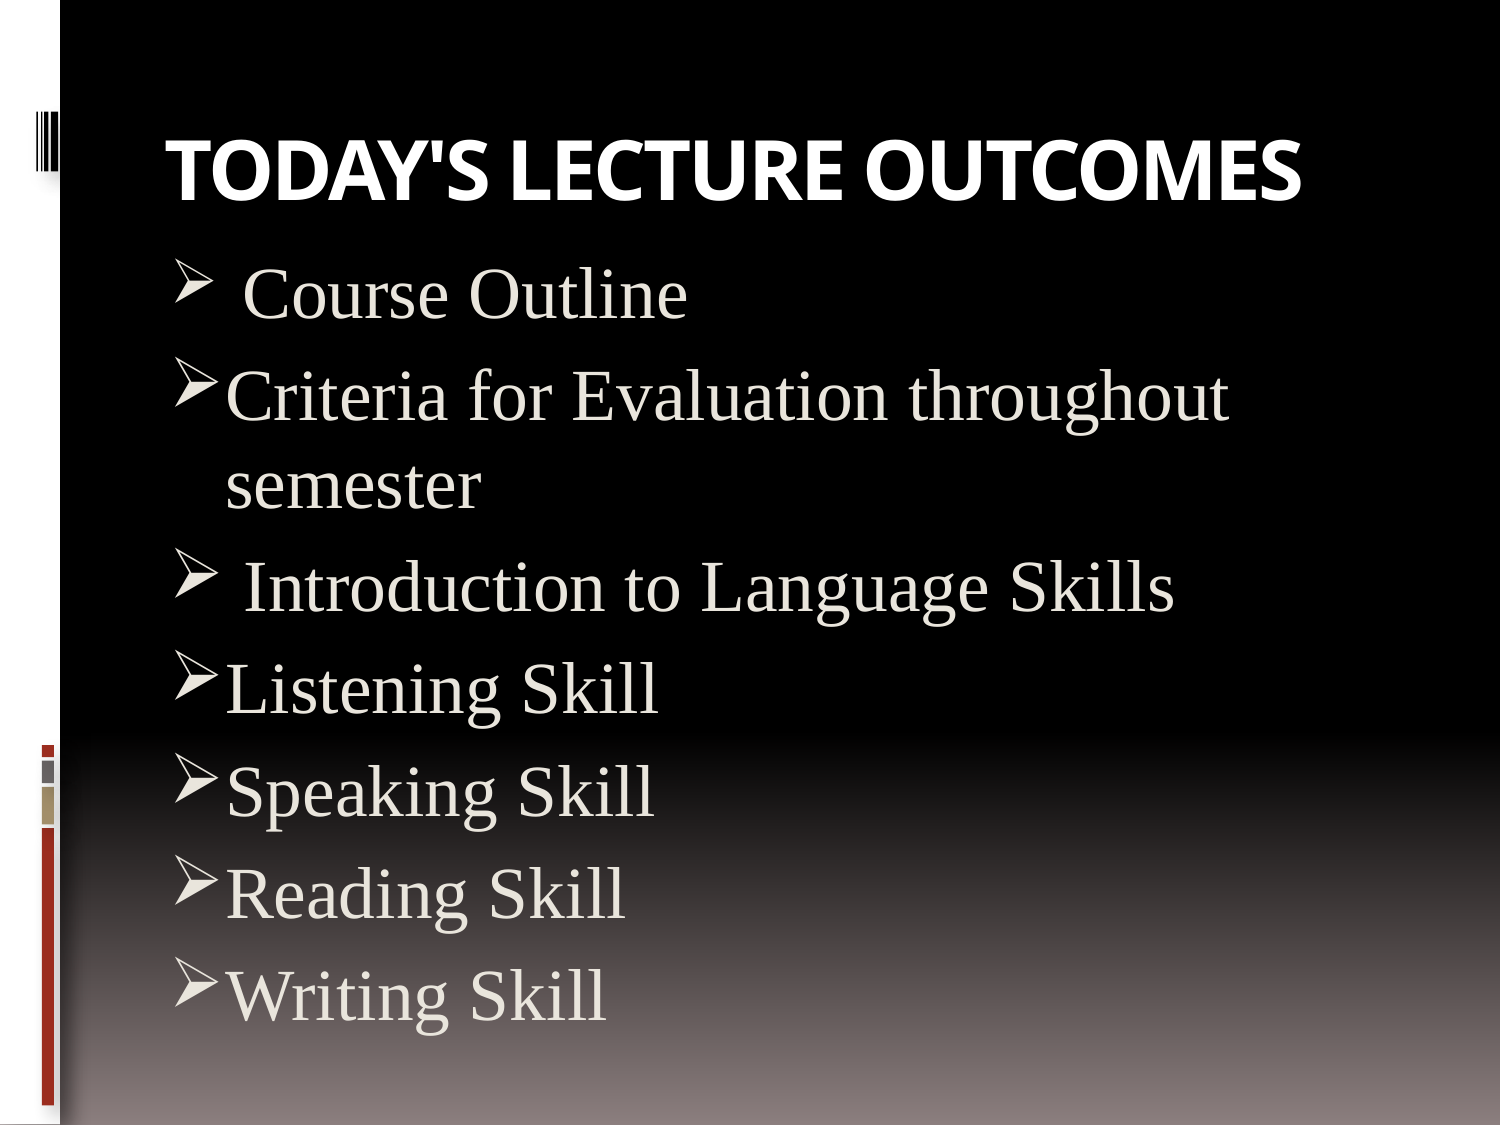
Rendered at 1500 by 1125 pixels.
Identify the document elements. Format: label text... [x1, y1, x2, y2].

title TODAY'S LECTURE OUTCOMES [150, 62, 1425, 225]
list Course Outline Criteria for Evaluation throughout semester Introduction to Language Skills Listening Skill Speaking Skill Reading Skill Writing Skill [150, 237, 1425, 1048]
